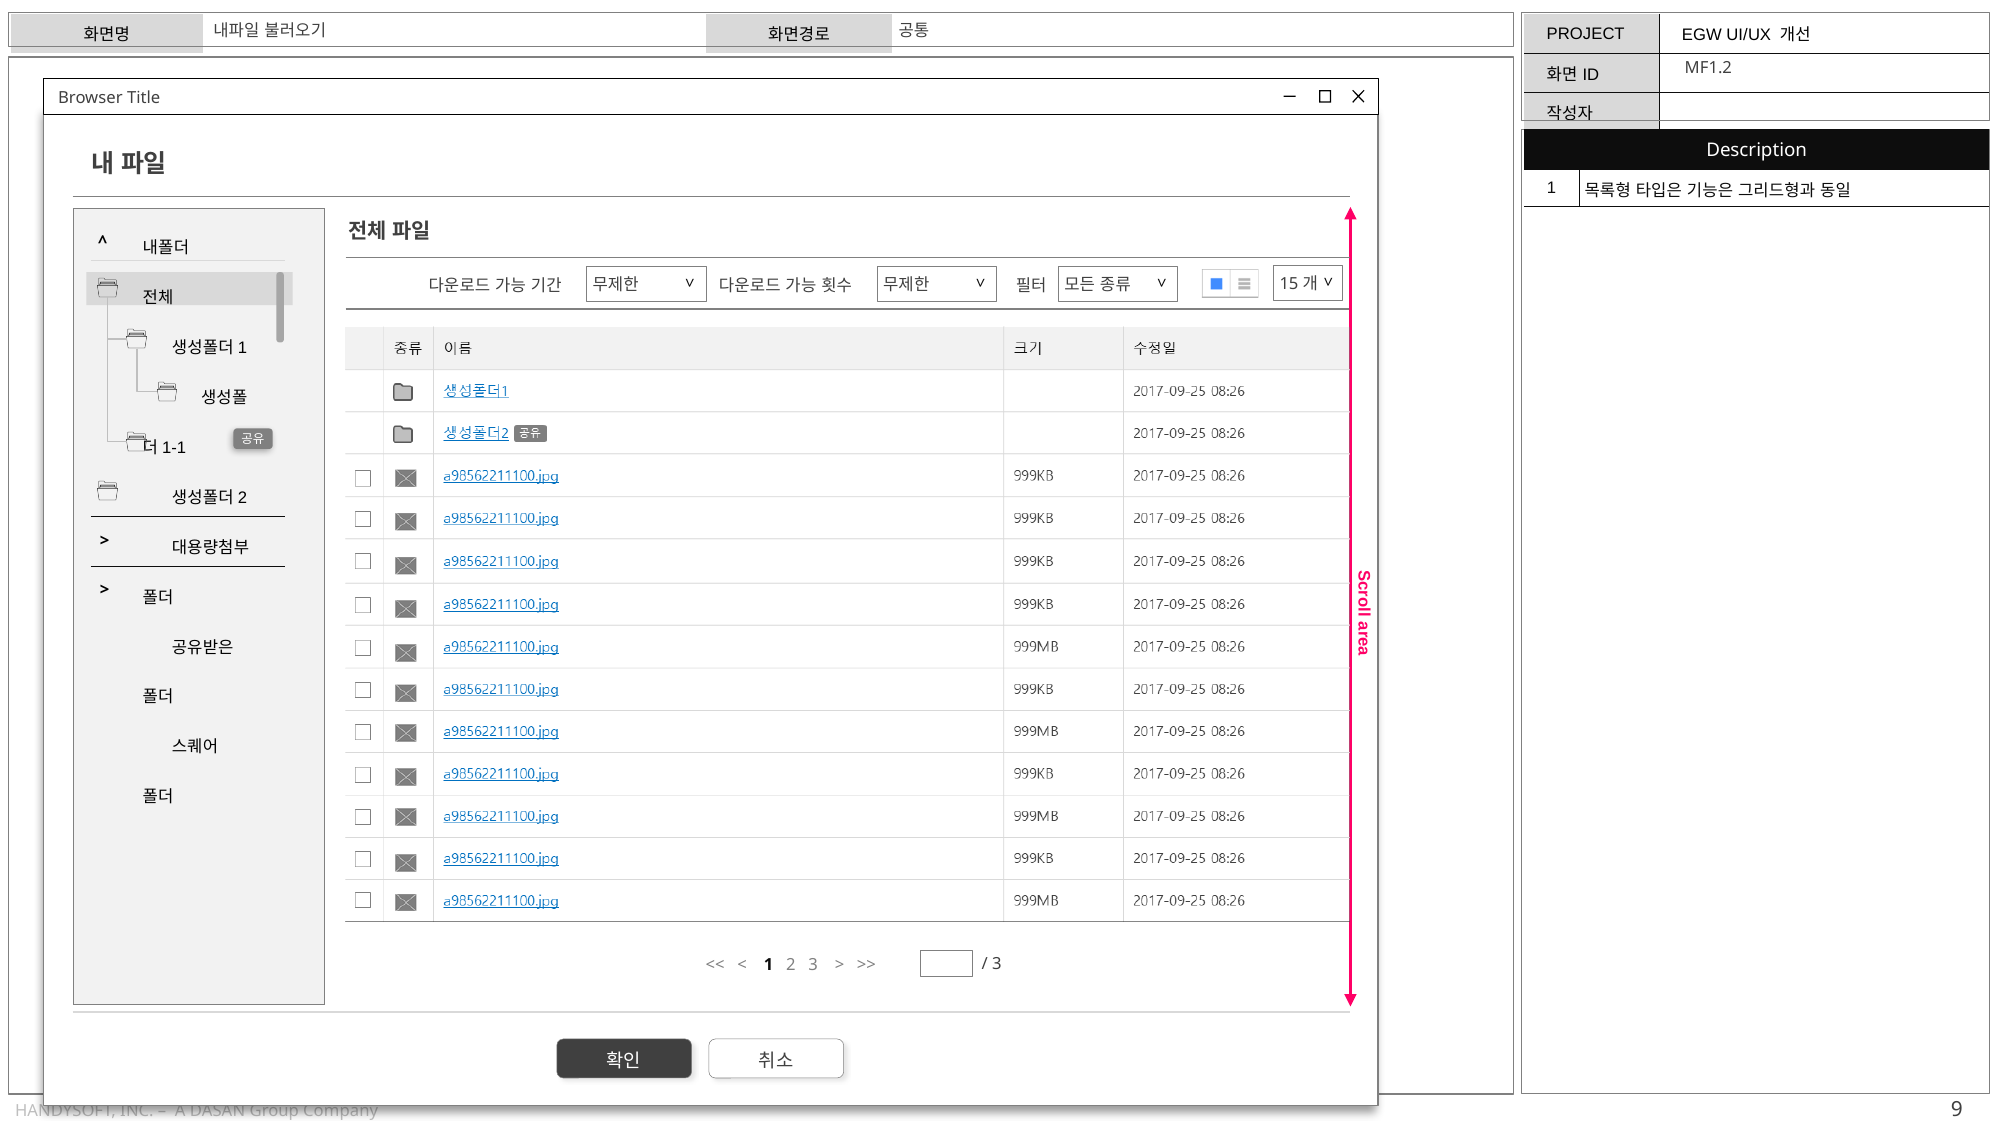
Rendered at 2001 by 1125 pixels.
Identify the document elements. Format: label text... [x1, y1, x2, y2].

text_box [1201, 266, 1259, 300]
text_box [41, 117, 1380, 1108]
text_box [1283, 89, 1365, 104]
text_box 확인 [556, 1038, 692, 1078]
text_box Browser Title [41, 76, 1380, 117]
picture [344, 325, 1351, 922]
table_cell 목록형 타입은 기능은 그리드형과 동일 [1580, 170, 1989, 206]
table_header Description [1524, 129, 1989, 169]
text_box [416, 266, 702, 302]
text_box 내파일 불러오기 [201, 13, 352, 47]
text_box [1273, 265, 1349, 301]
text_box Scroll area [1356, 579, 1379, 647]
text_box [1005, 266, 1183, 302]
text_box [706, 266, 1001, 302]
text_box 전체 파일 [342, 214, 452, 247]
text_box 공통 [892, 11, 1178, 48]
text_box 내 파일 [85, 146, 194, 179]
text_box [651, 949, 1013, 977]
text_box 취소 [708, 1038, 844, 1078]
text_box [84, 199, 293, 620]
text_box MF1.2 [1678, 49, 1964, 85]
table_cell 1 [1524, 170, 1579, 206]
text_box [73, 208, 325, 1005]
